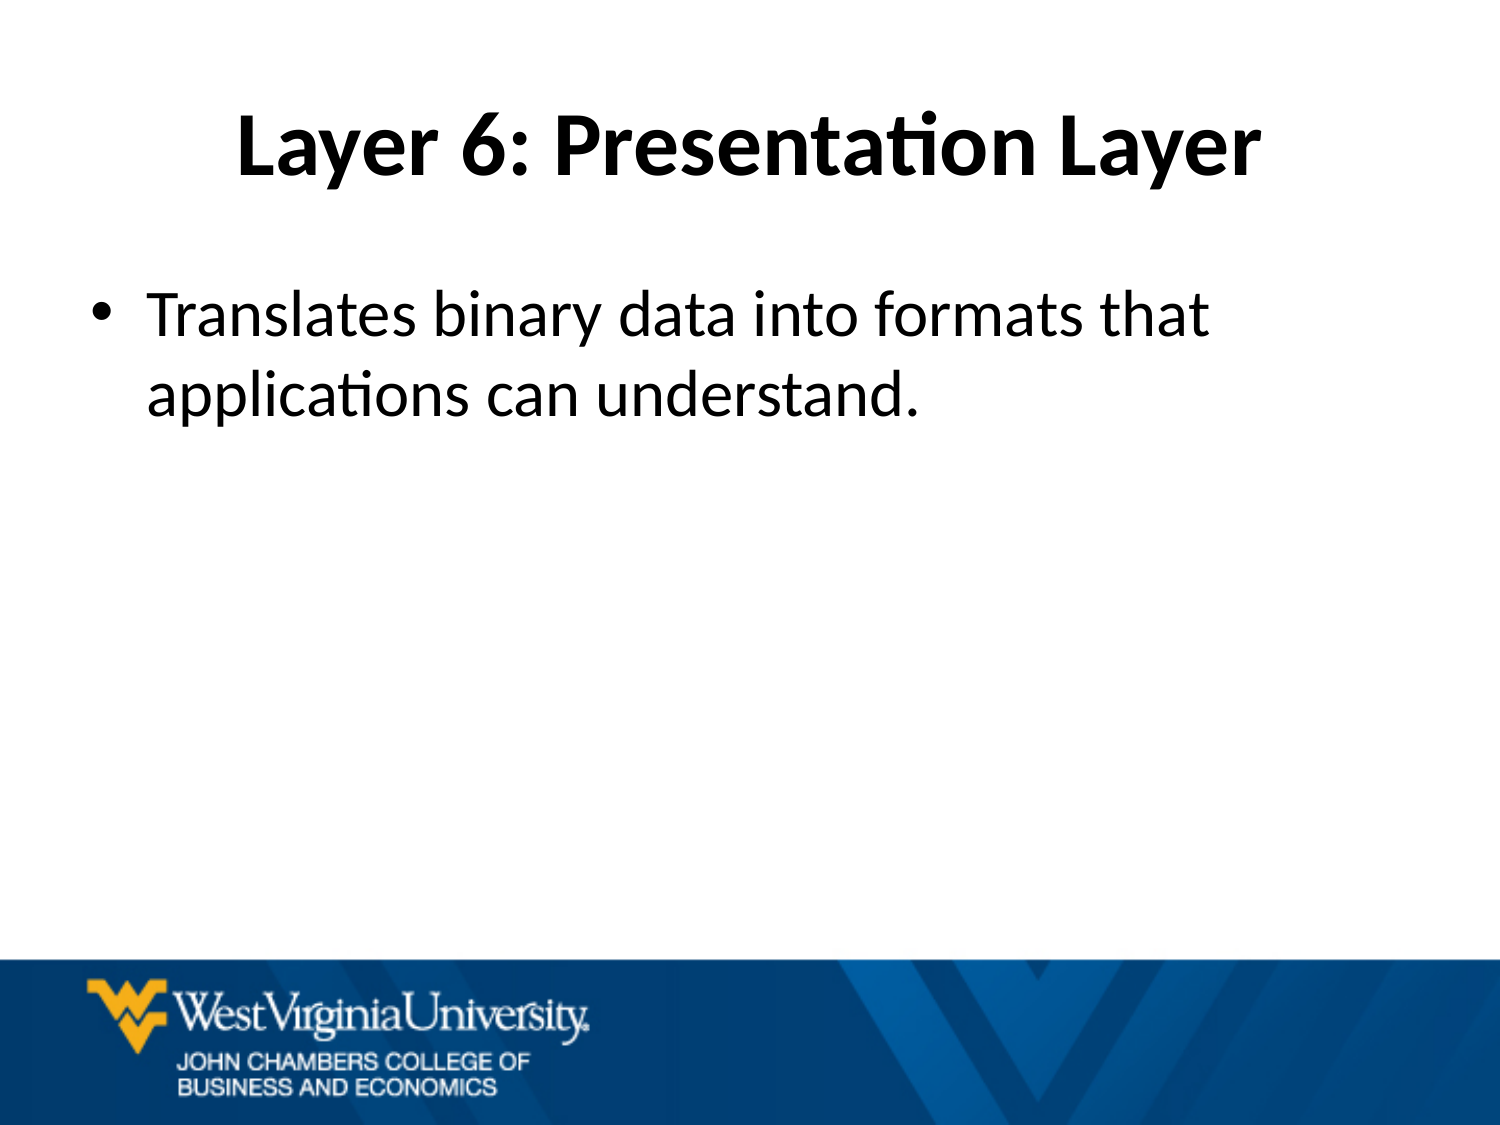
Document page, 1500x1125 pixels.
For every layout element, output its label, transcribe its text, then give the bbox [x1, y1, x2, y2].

picture [0, 0, 1500, 1125]
title Layer 6: Presentation Layer [75, 45, 1425, 233]
list Translates binary data into formats that applications can understand. [75, 262, 1425, 1005]
